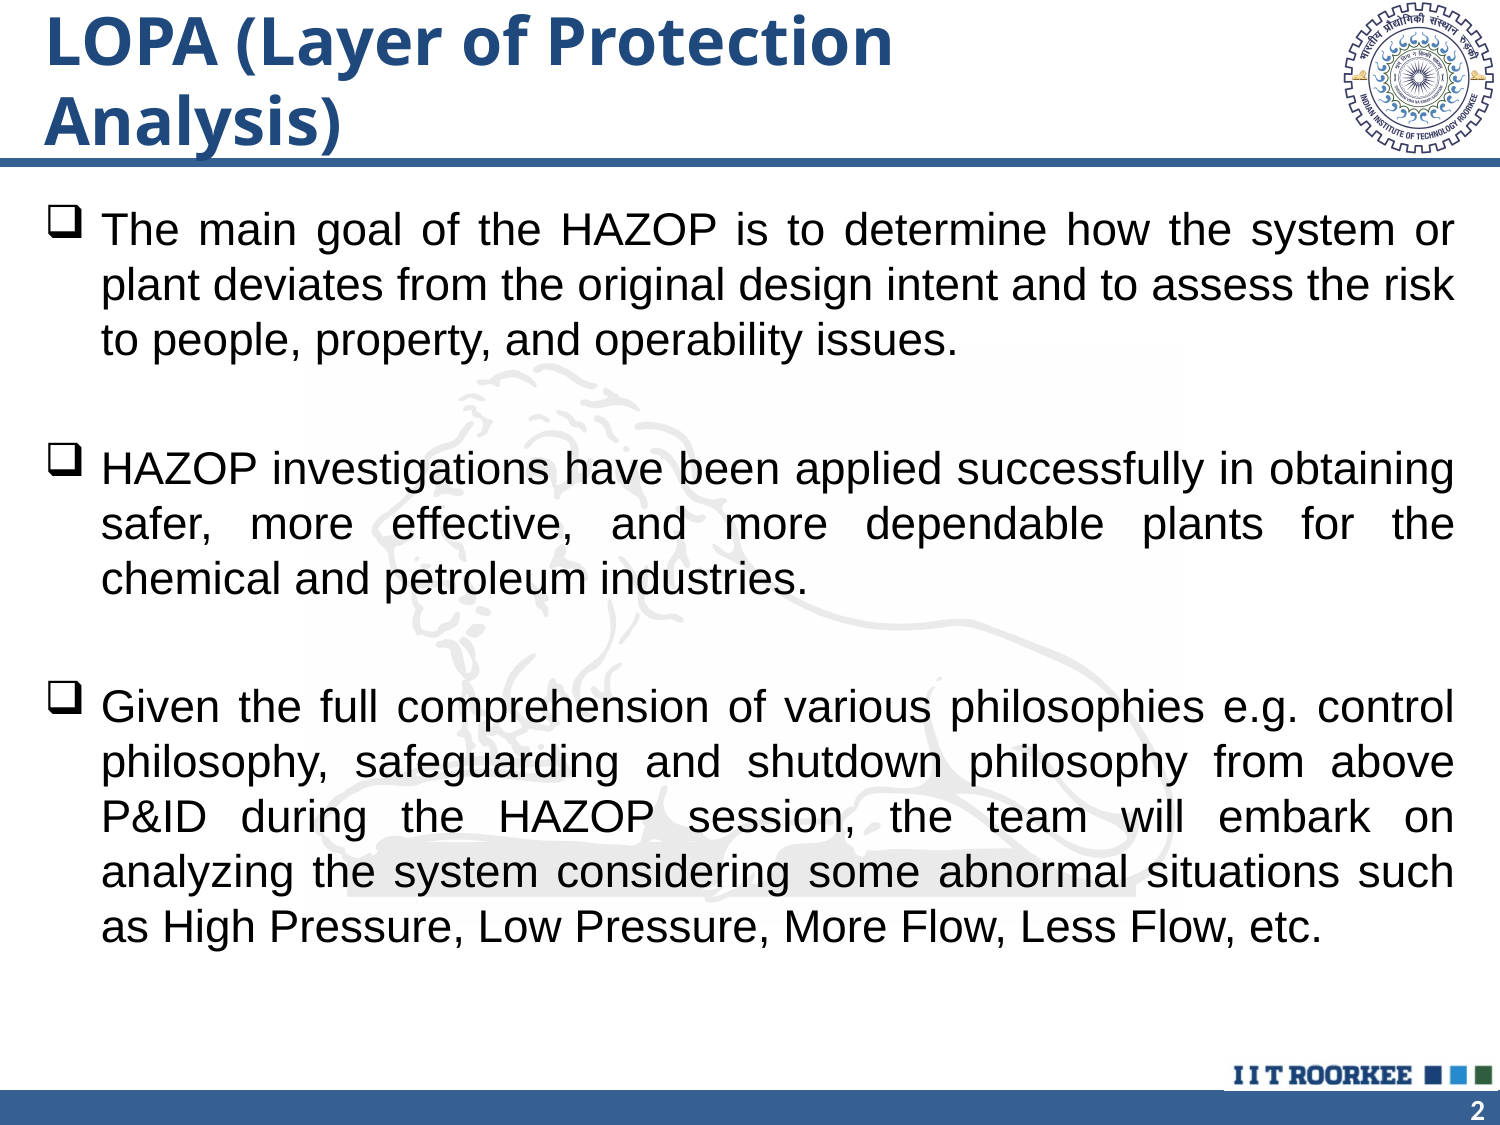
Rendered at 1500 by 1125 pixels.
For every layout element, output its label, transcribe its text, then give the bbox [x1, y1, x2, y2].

picture [1339, 0, 1500, 158]
text_box [559, 844, 1367, 904]
text_box [955, 774, 1449, 836]
list The main goal of the HAZOP is to determine how the system or plant deviates from the original design intent and to assess the risk to people, property, and operability issues. HAZOP investigations have been applied successfully in obtaining safer, more effective, and more dependable plants for the chemical and petroleum industries. Given the full comprehension of various philosophies e.g. control philosophy, safeguarding and shutdown philosophy from above P&ID during the HAZOP session, the team will embark on analyzing the system considering some abnormal situations such as High Pressure, Low Pressure, More Flow, Less Flow, etc. [29, 192, 1472, 1050]
picture [1224, 1057, 1498, 1091]
title LOPA (Layer of Protection Analysis) [29, 33, 1185, 125]
